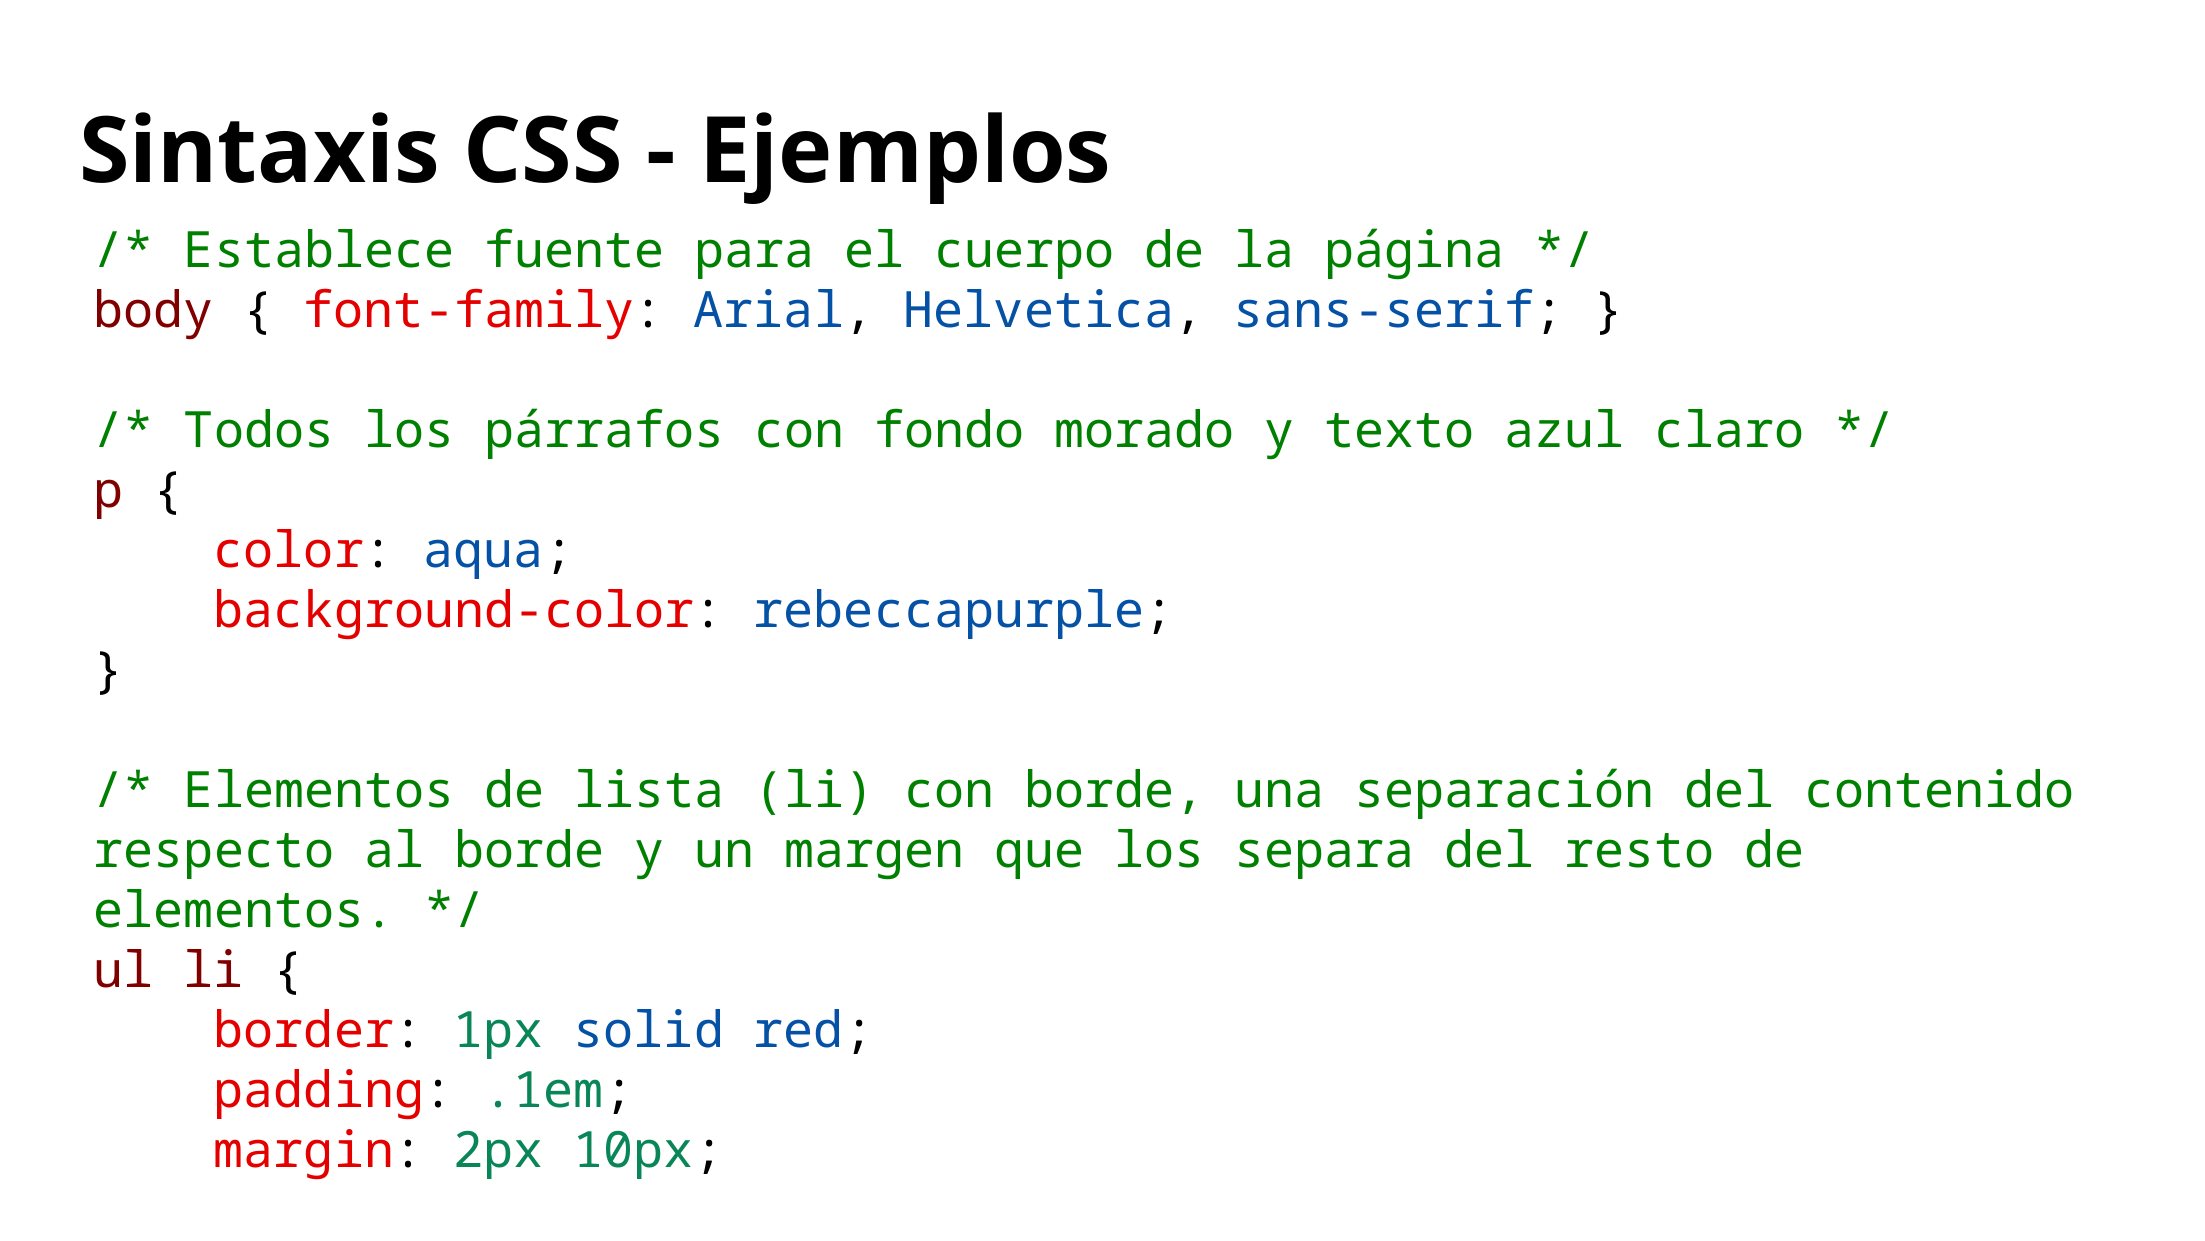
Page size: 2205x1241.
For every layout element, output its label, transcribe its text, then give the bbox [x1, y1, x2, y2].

text_box /* Establece fuente para el cuerpo de la página */ body { font-family: Arial, Helvetica, sans-serif; } /* Todos los párrafos con fondo morado y texto azul claro */ p { color: aqua; background-color: rebeccapurple; } /* Elementos de lista (li) con borde, una separación del contenido respecto al borde y un margen que los separa del resto de elementos. */ ul li { border: 1px solid red; padding: .1em; margin: 2px 10px; [79, 210, 2126, 1186]
title Sintaxis CSS - Ejemplos [79, 41, 2136, 264]
